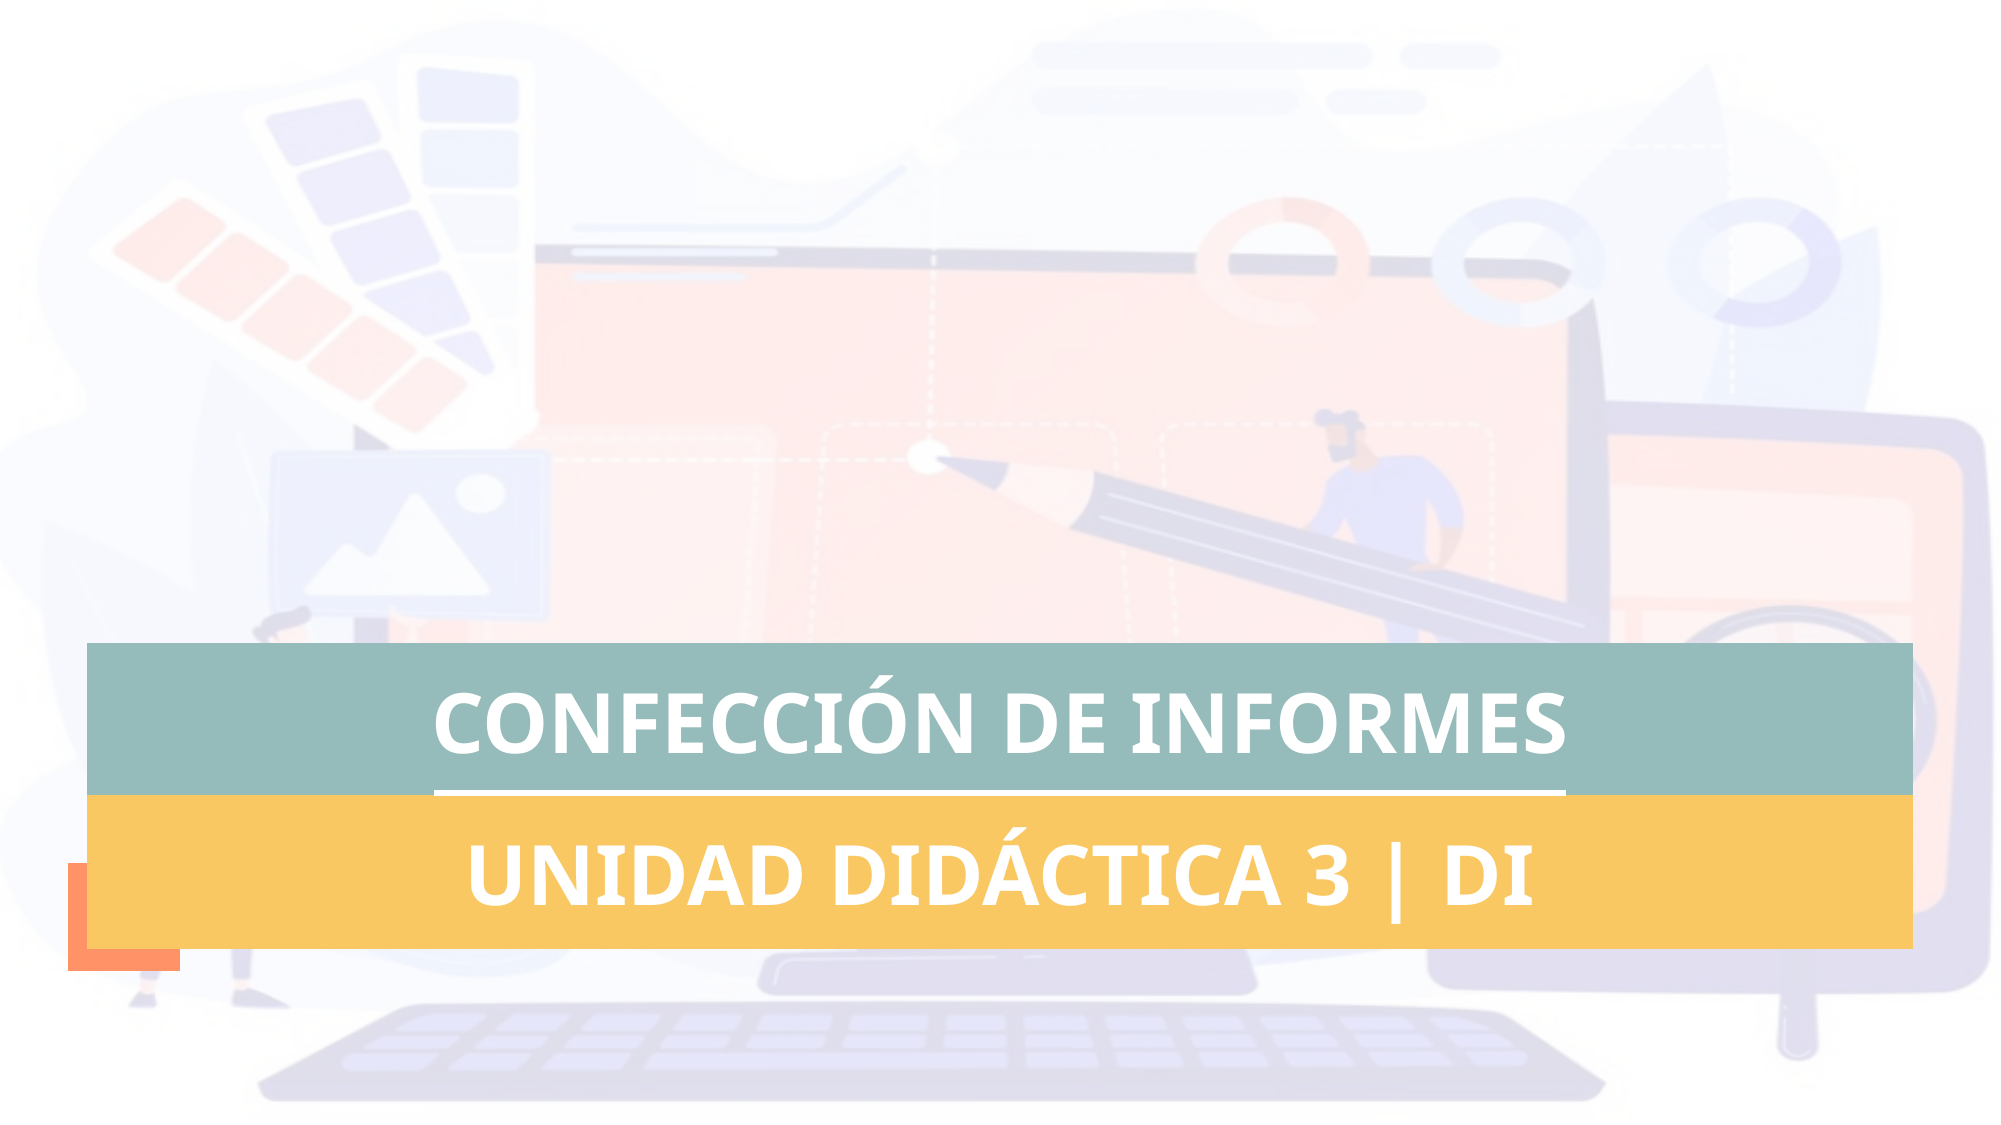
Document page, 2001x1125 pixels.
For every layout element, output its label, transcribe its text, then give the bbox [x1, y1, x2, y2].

text_box UNIDAD DIDÁCTICA 3 | DI [87, 795, 1913, 949]
text_box [68, 863, 180, 971]
text_box CONFECCIÓN DE INFORMES [87, 643, 1913, 795]
